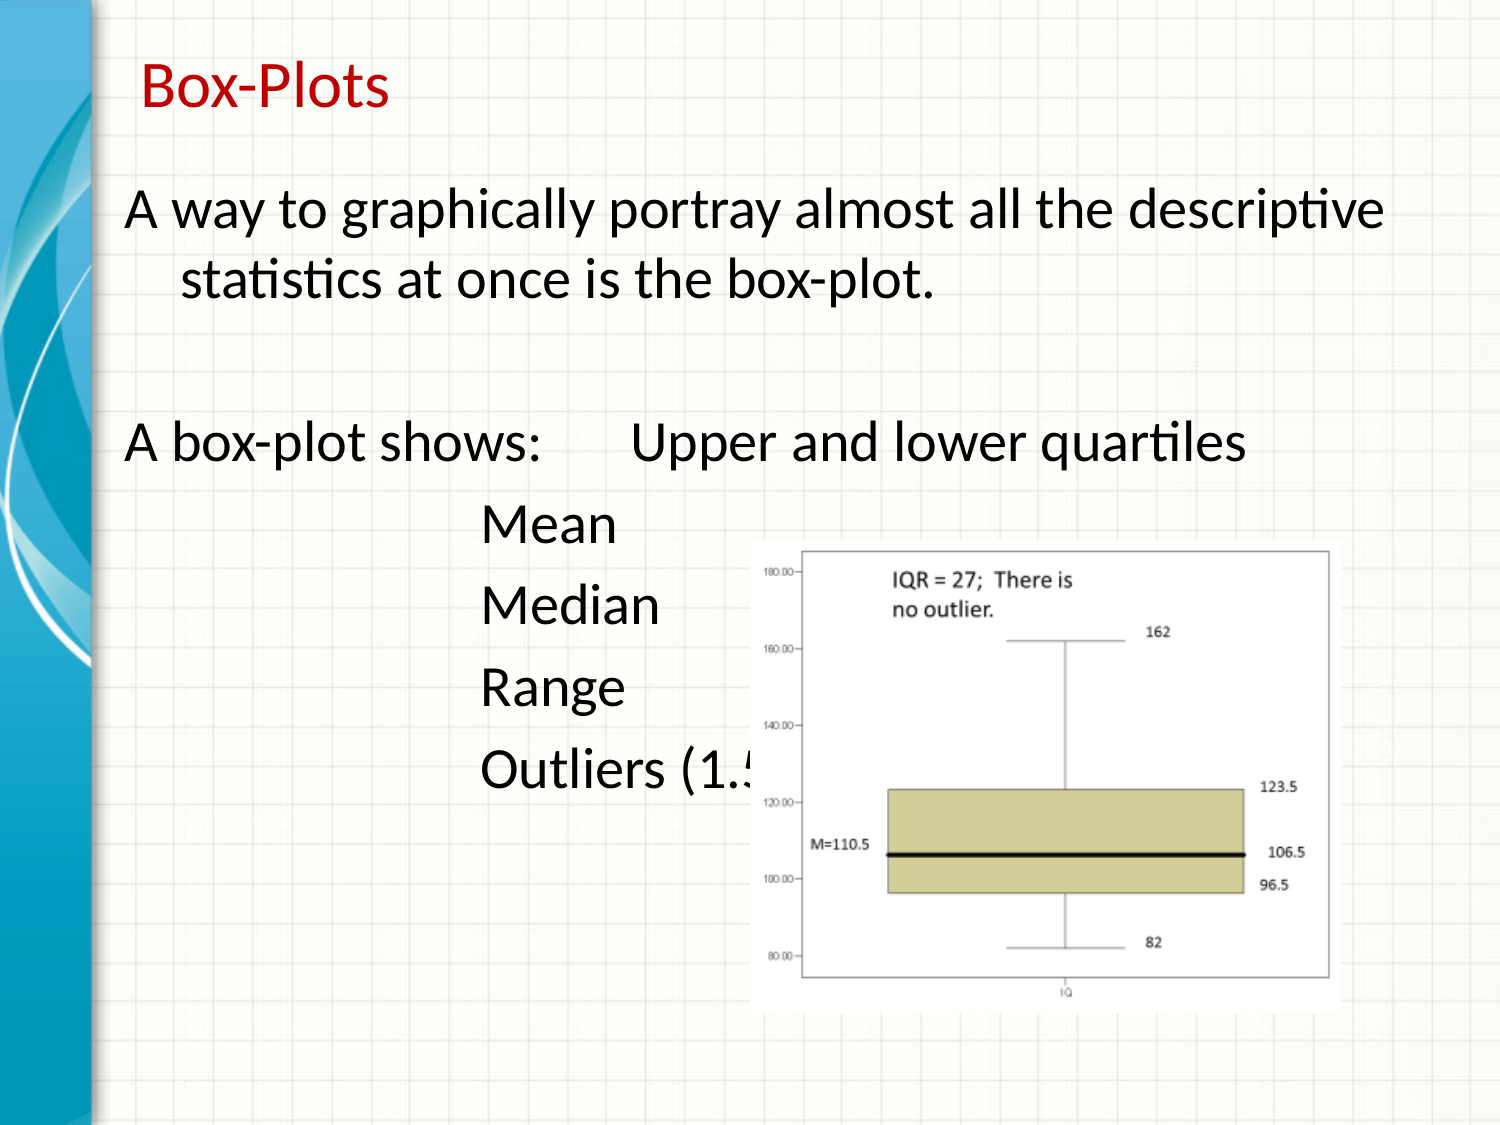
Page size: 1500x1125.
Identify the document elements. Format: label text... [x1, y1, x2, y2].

title Box-Plots [125, 24, 1438, 138]
list A way to graphically portray almost all the descriptive statistics at once is the box-plot. A box-plot shows: Upper and lower quartiles Mean Median Range Outliers (1.5 IQR) [109, 162, 1435, 1005]
picture [0, 0, 1500, 1125]
